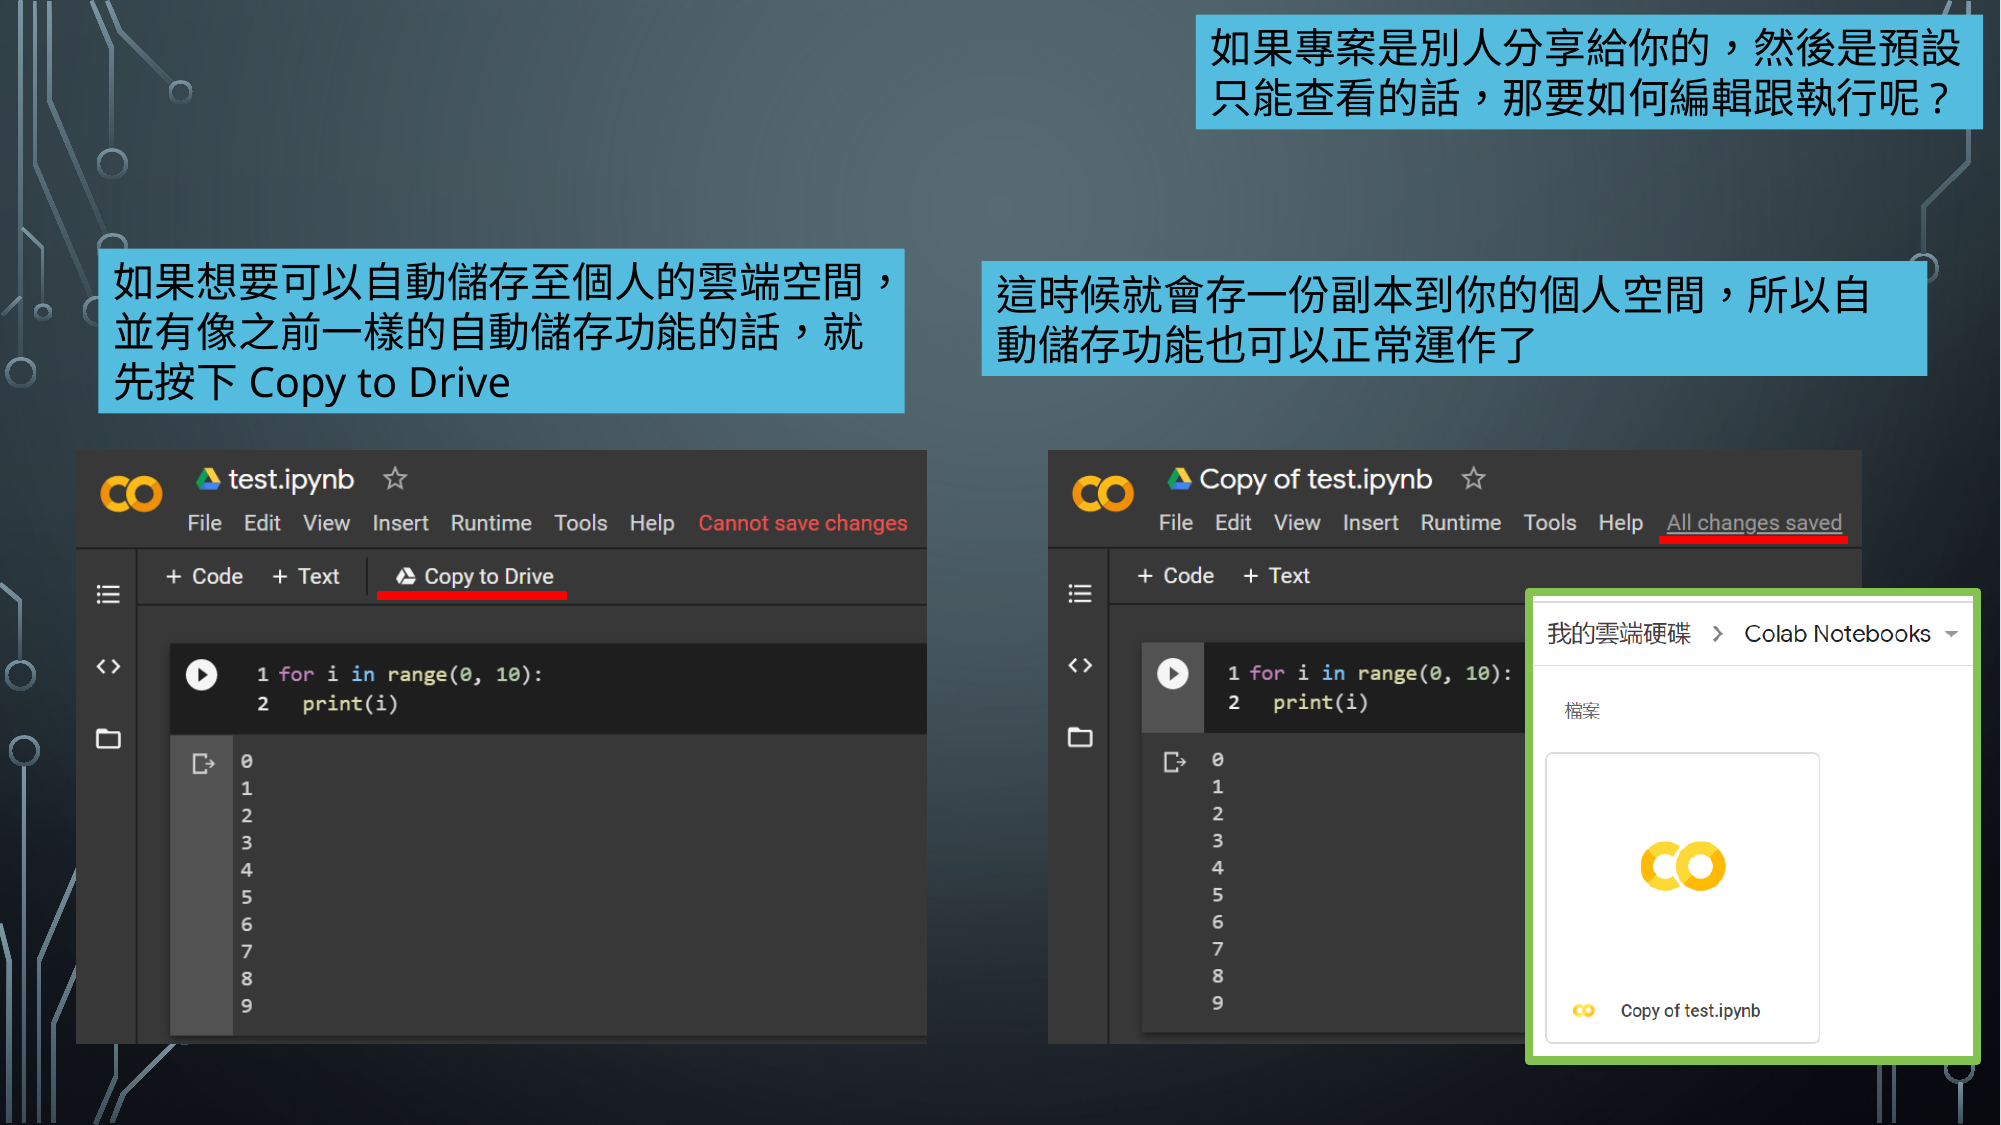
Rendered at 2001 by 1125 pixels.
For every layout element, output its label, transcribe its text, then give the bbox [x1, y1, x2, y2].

text_box 如果專案是別人分享給你的，然後是預設只能查看的話，那要如何編輯跟執行呢? [1195, 14, 1984, 130]
picture [1047, 449, 1974, 1057]
picture [76, 449, 927, 1044]
text_box 如果想要可以自動儲存至個人的雲端空間，並有像之前一樣的自動儲存功能的話，就先按下Copy to Drive [98, 248, 905, 414]
text_box 這時候就會存一份副本到你的個人空間，所以自動儲存功能也可以正常運作了 [981, 261, 1928, 376]
